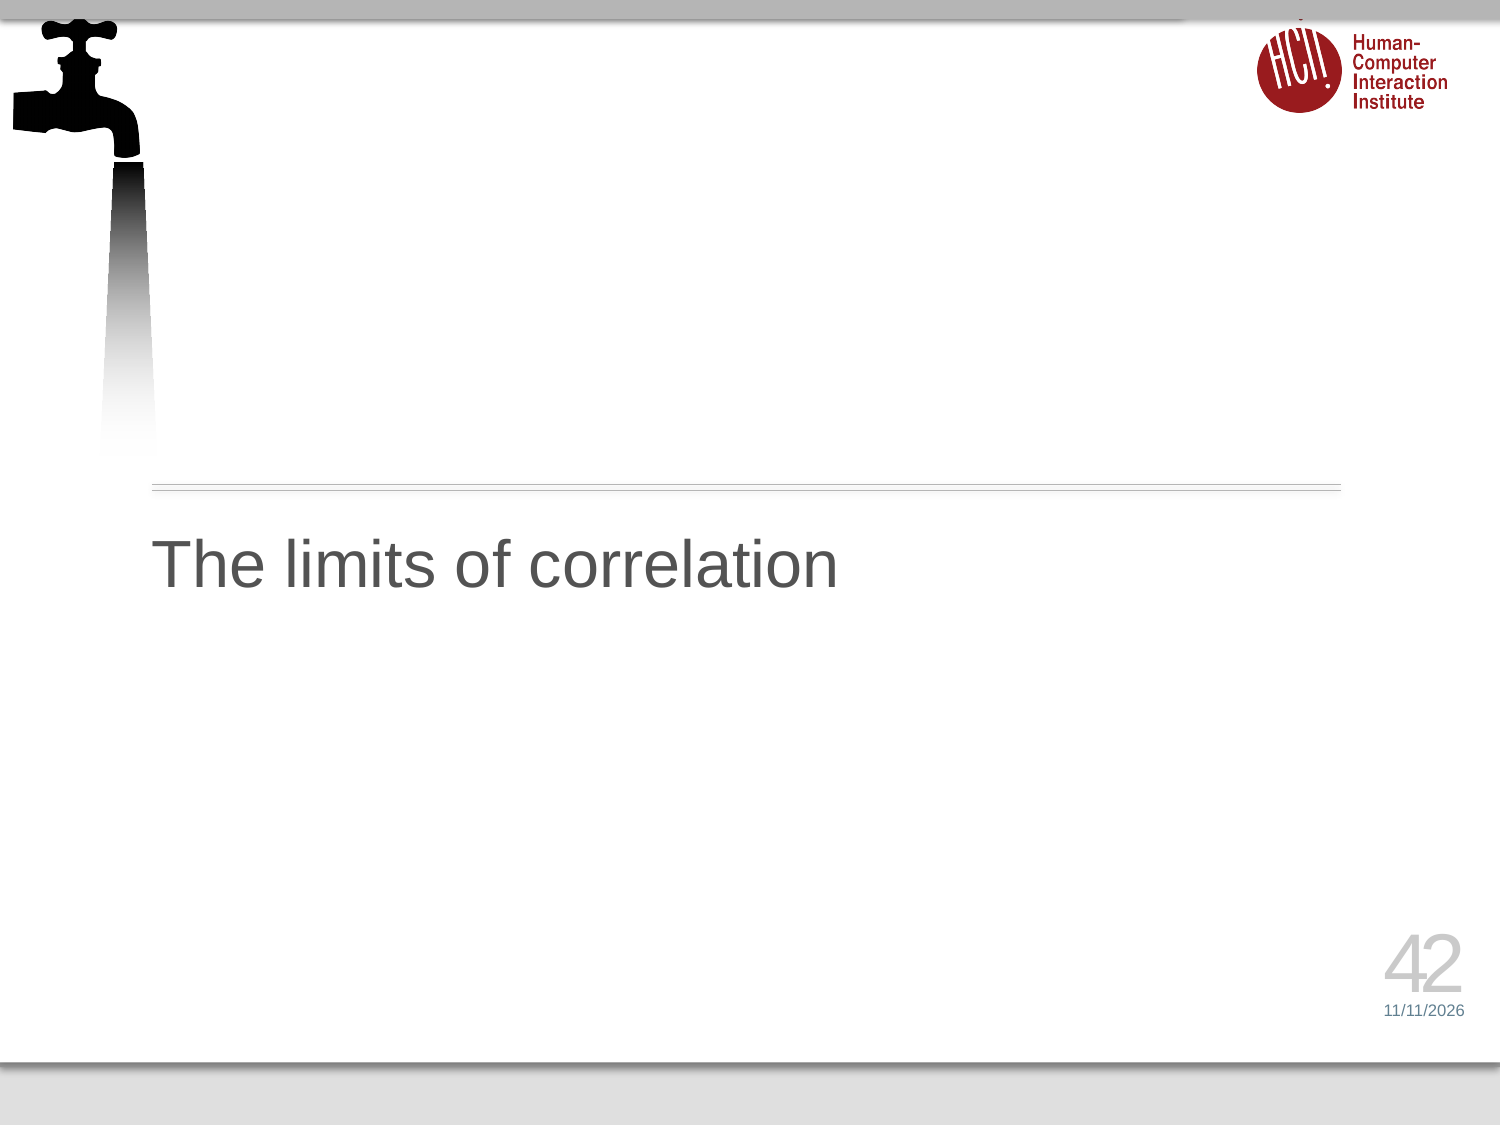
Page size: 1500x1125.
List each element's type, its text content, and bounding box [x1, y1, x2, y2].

picture [13, 20, 140, 158]
slide_number 42 [1369, 924, 1479, 1009]
picture [1257, 20, 1447, 113]
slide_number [1369, 1009, 1479, 1020]
title The limits of correlation [151, 529, 1342, 754]
